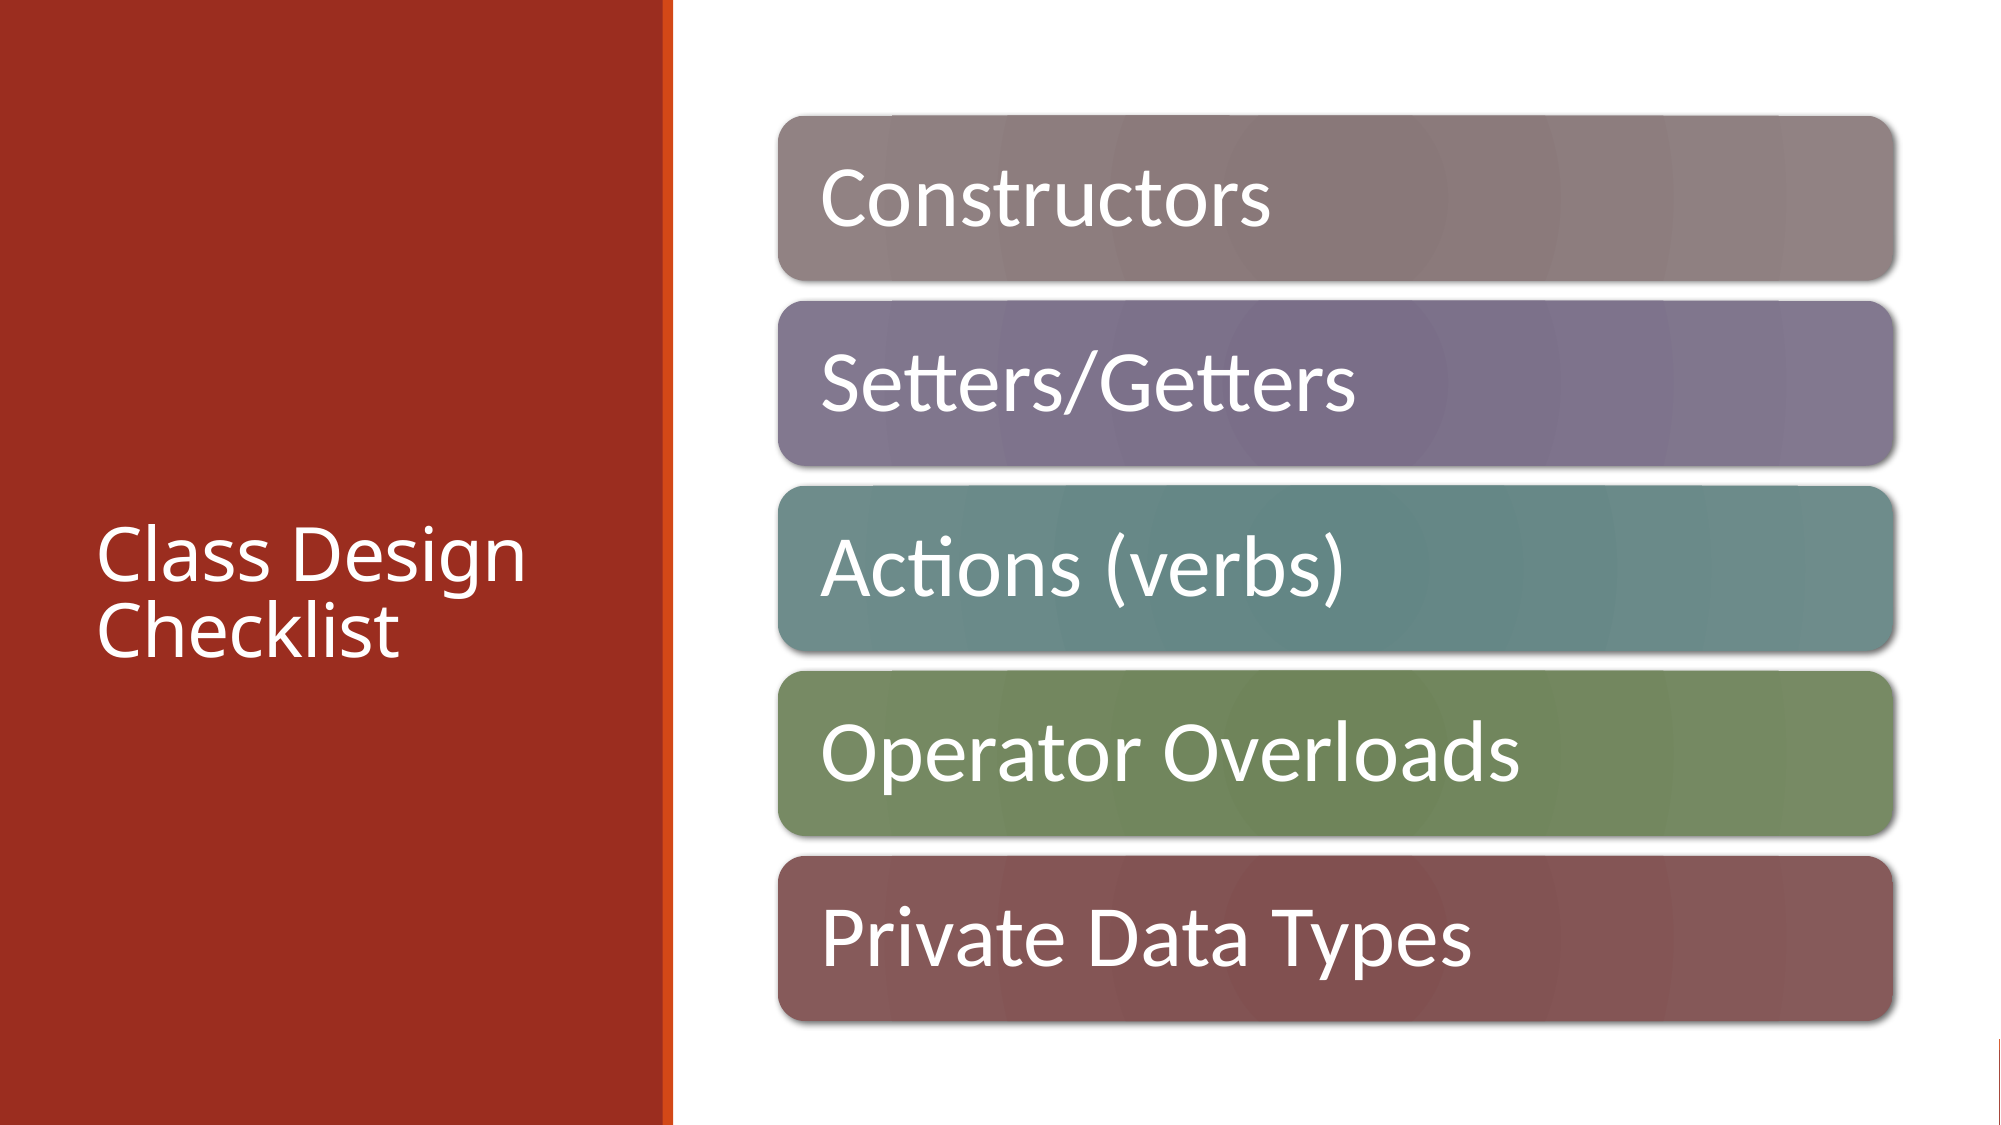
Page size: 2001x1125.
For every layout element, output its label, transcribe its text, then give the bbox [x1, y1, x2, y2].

text_box [661, 0, 674, 1125]
title Class Design Checklist [80, 84, 587, 1032]
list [777, 104, 1894, 1033]
text_box [0, 0, 661, 1125]
text_box [674, 0, 2000, 1125]
